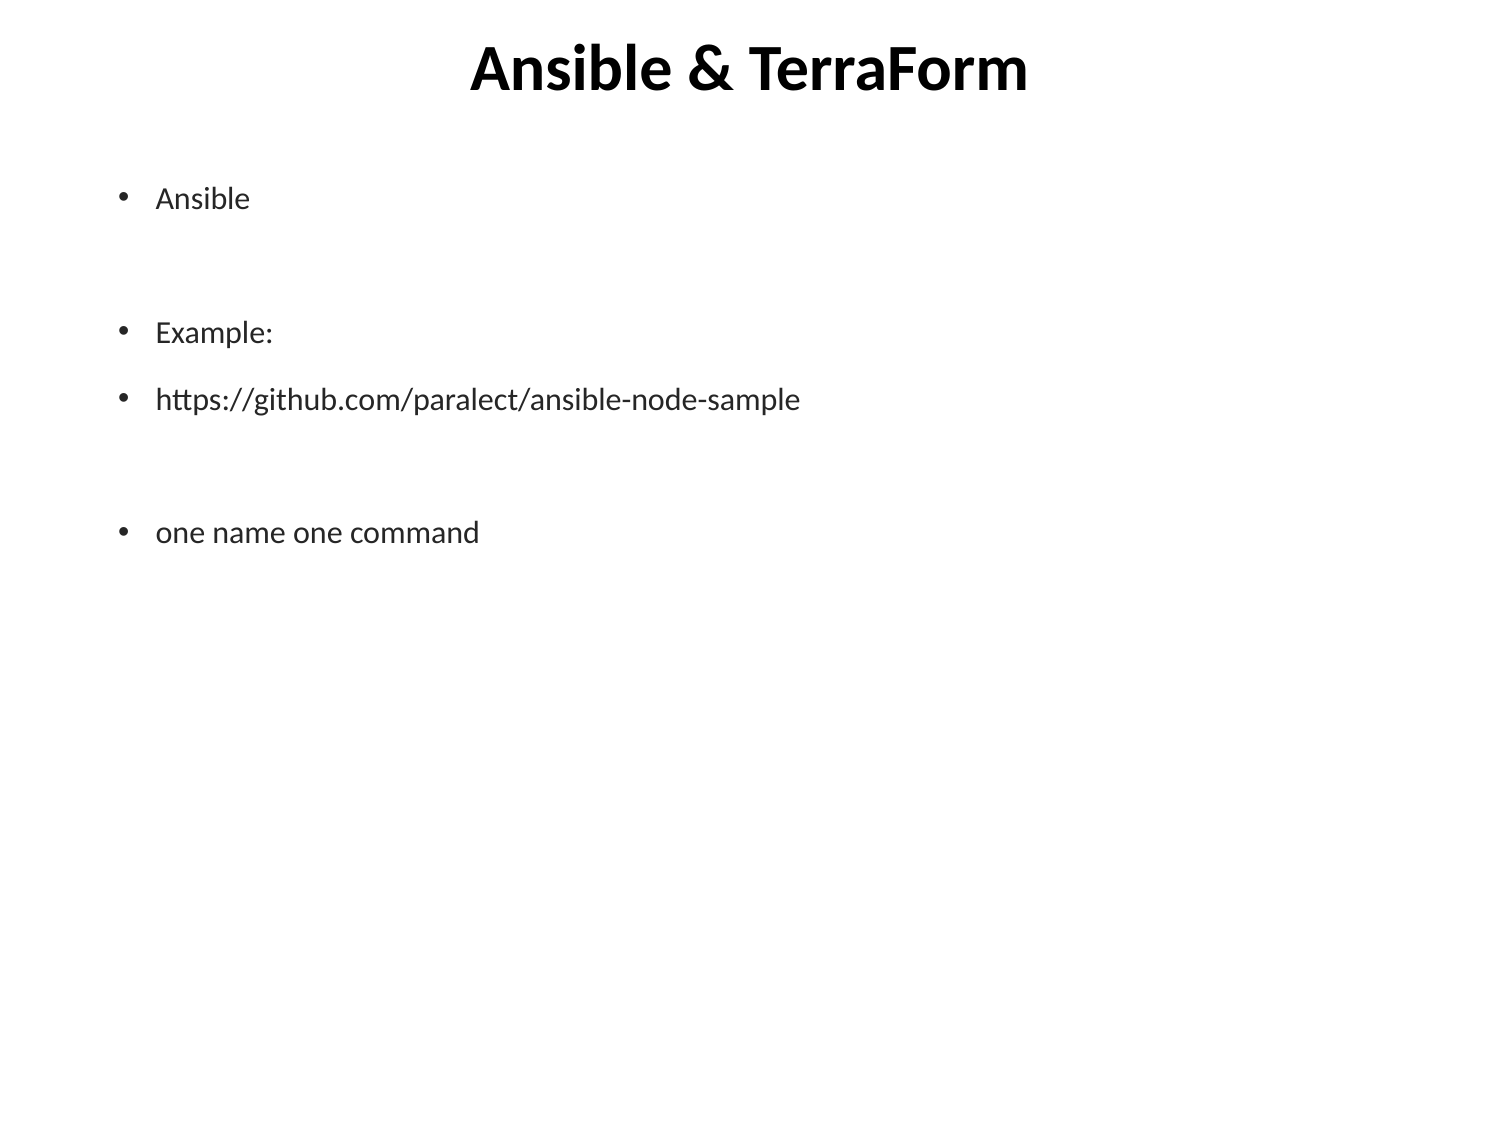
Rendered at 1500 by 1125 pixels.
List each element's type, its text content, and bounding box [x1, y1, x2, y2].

title Ansible & TerraForm [103, 25, 1397, 112]
list Ansible Example: https://github.com/paralect/ansible-node-sample one name one command [103, 162, 1397, 1082]
